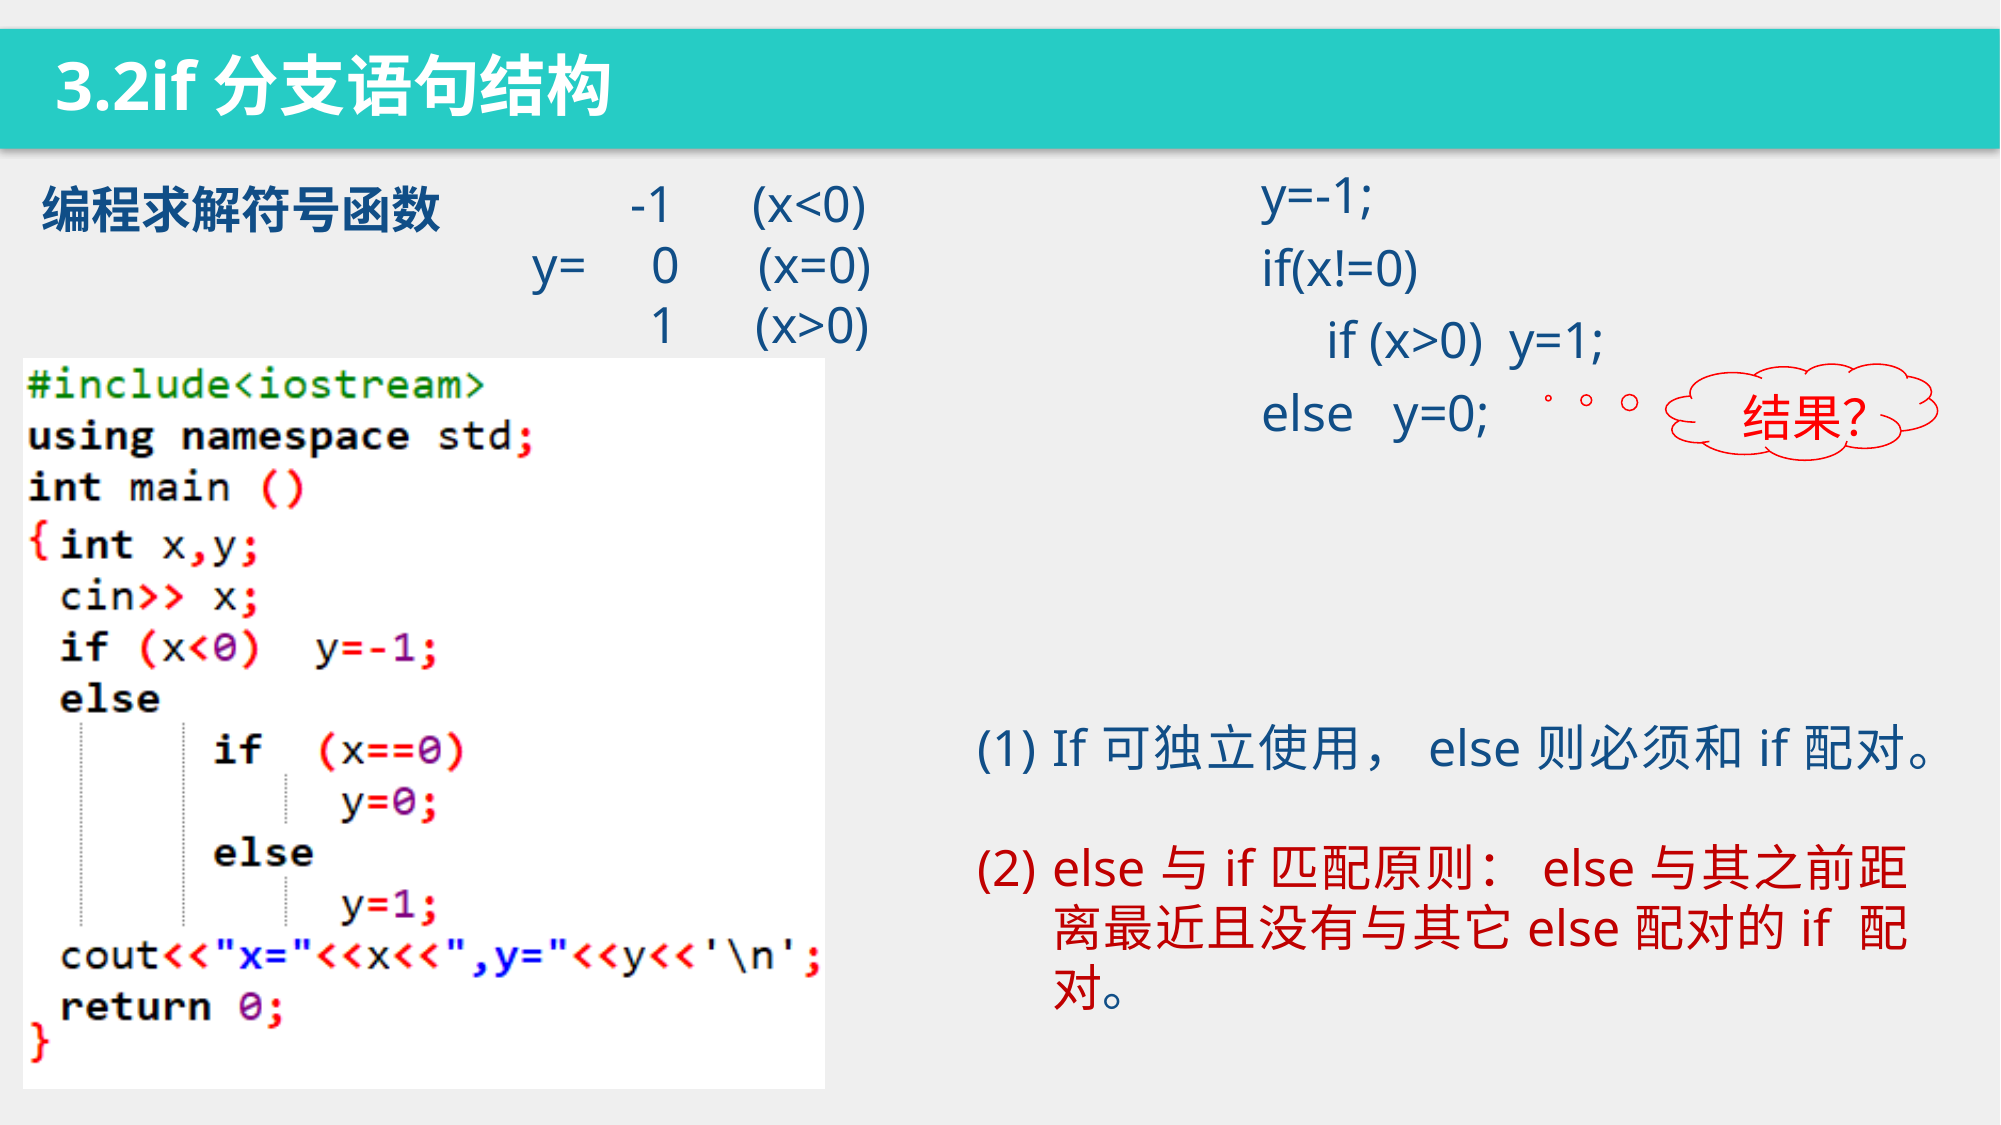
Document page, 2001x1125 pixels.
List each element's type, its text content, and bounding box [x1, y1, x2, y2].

text_box 编程求解符号函数 [26, 171, 457, 246]
text_box y=-1; if(x!=0) if (x>0) y=1; else y=0; [1246, 156, 1746, 450]
text_box -1 (x<0) y= 0 (x=0) 1 (x>0) [478, 156, 970, 362]
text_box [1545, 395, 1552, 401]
text_box 结果？ [1665, 364, 1938, 461]
picture [22, 358, 825, 1089]
text_box 结果？ [1580, 394, 1592, 406]
text_box 3.2if分支语句结构 [40, 36, 1182, 132]
text_box If可独立使用，else则必须和if配对。 else与if匹配原则：else与其之前距离最近且没有与其它else配对的if 配对。 [962, 708, 1924, 1024]
text_box 结果？ [1621, 394, 1638, 411]
text_box [0, 28, 2000, 149]
